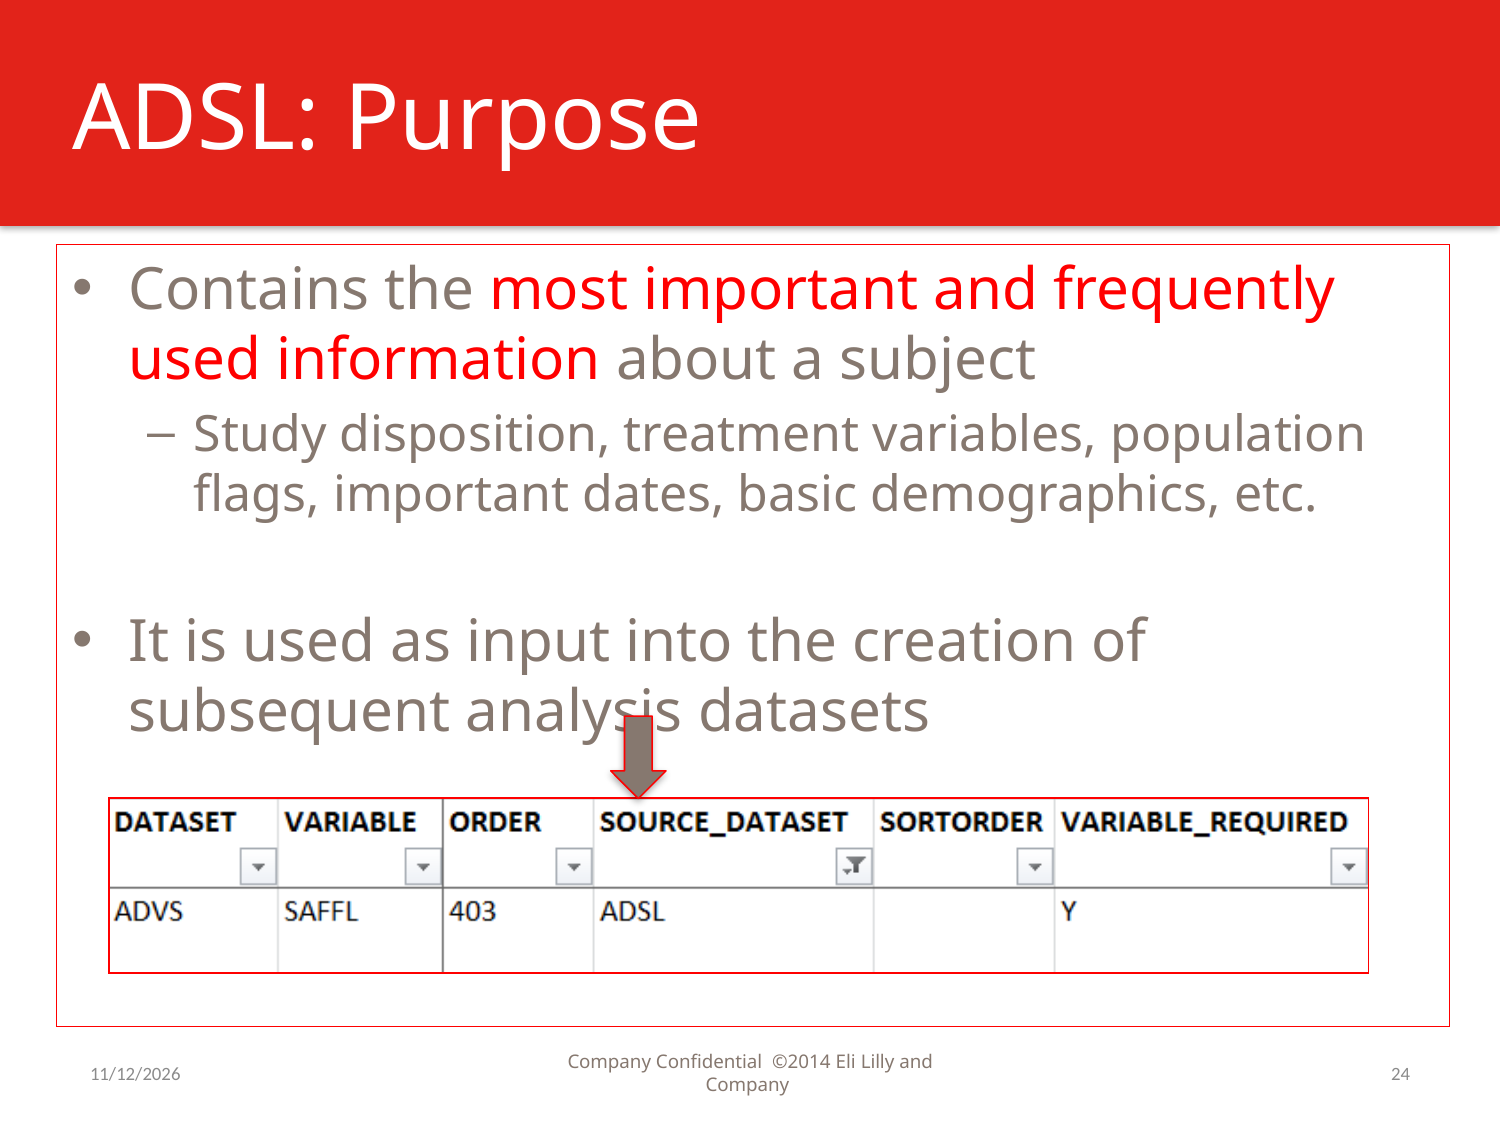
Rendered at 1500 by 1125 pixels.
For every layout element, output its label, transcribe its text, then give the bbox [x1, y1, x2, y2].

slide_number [75, 1042, 425, 1103]
picture [109, 798, 1369, 973]
slide_number 24 [1074, 1042, 1425, 1103]
text_box [609, 715, 667, 796]
title ADSL: Purpose [56, 19, 1450, 207]
list Contains the most important and frequently used information about a subject Study disposition, treatment variables, population flags, important dates, basic demographics, etc. It is used as input into the creation of subsequent analysis datasets [56, 244, 1450, 1027]
footer Company Confidential ©2014 Eli Lilly and Company [512, 1042, 988, 1103]
